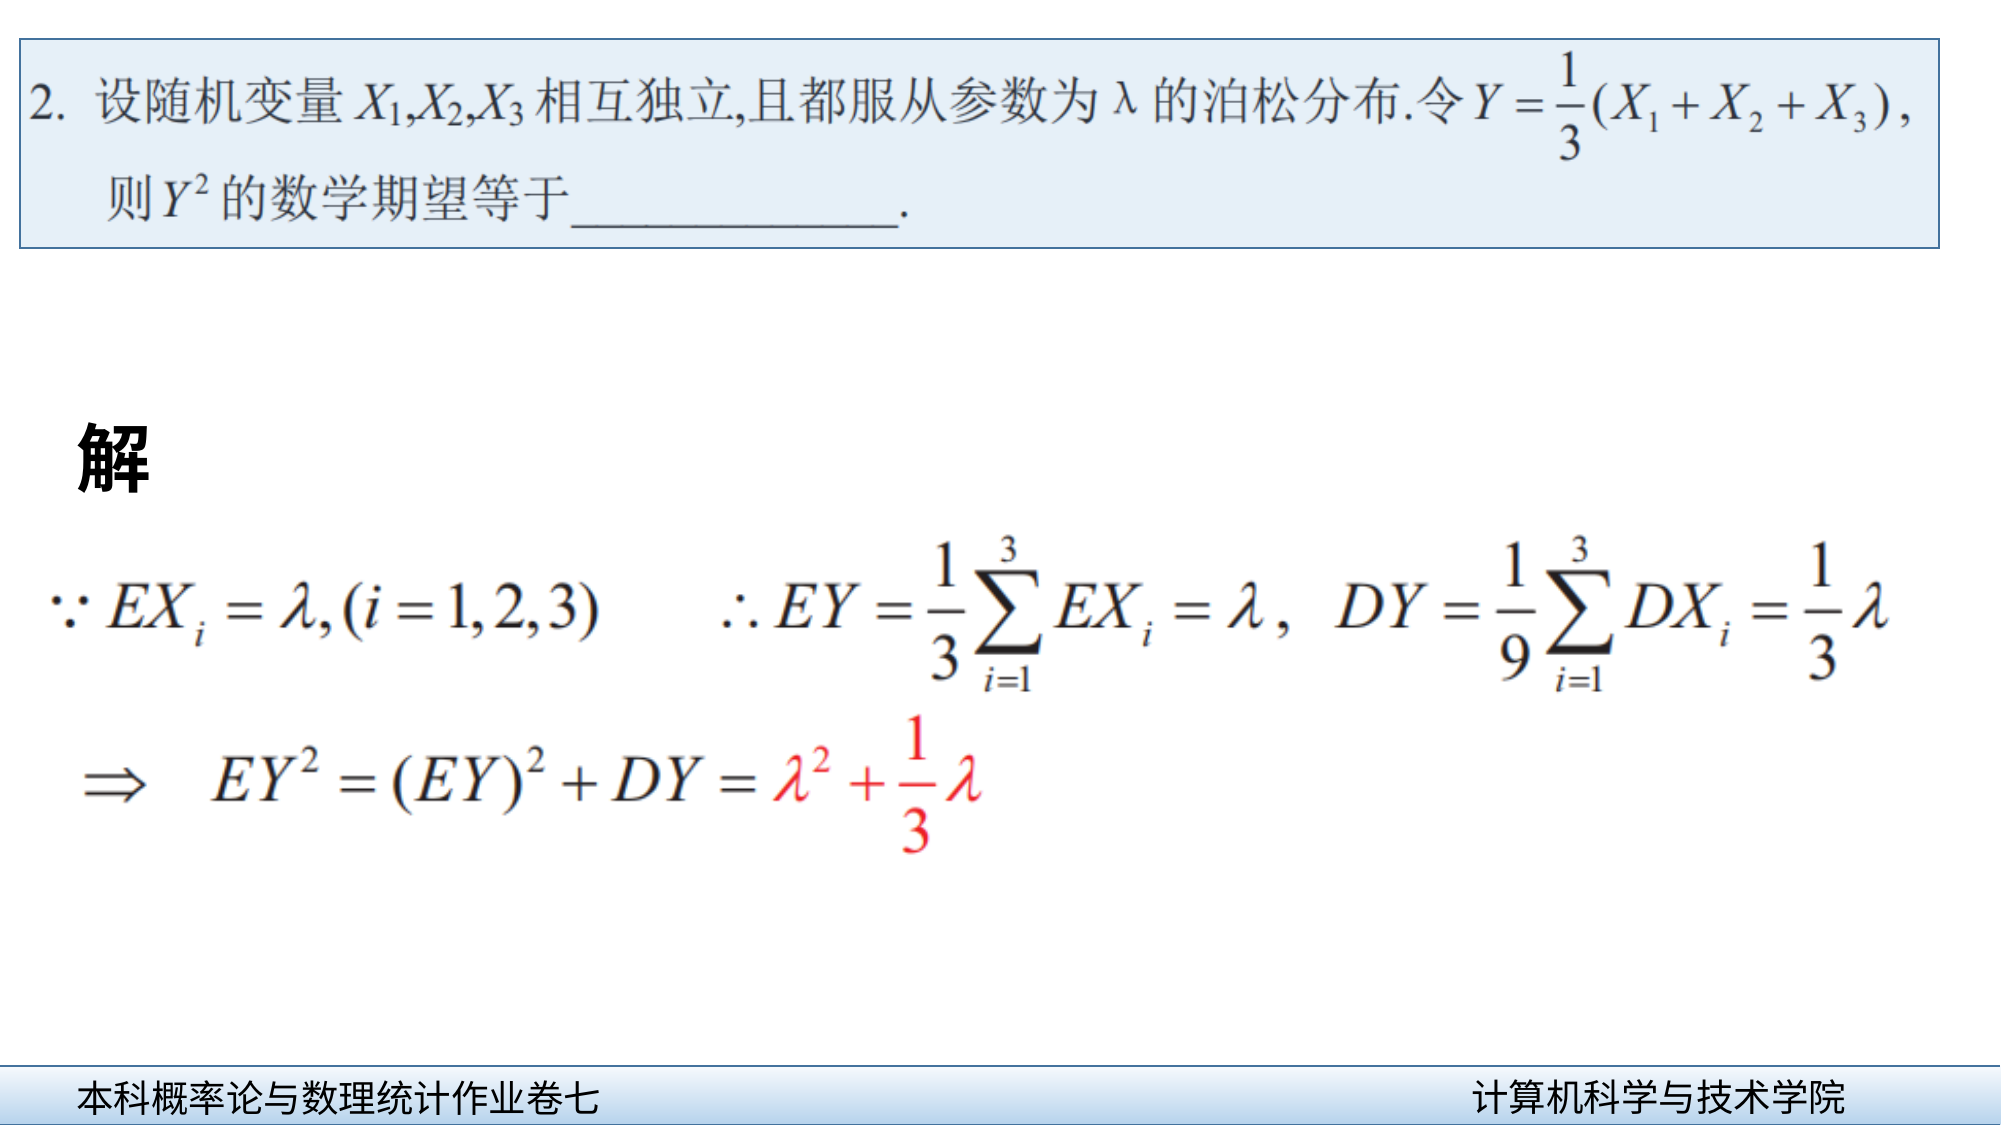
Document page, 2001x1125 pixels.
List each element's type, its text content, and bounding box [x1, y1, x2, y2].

text_box 解 [61, 404, 265, 509]
text_box 本科概率论与数理统计作业卷七 [61, 1067, 670, 1125]
text_box 计算机科学与技术学院 [1456, 1066, 1876, 1125]
picture [9, 46, 1929, 238]
picture [36, 525, 2000, 857]
text_box [0, 1065, 2000, 1125]
slide_number [1524, 1067, 1975, 1125]
text_box [19, 38, 1940, 249]
